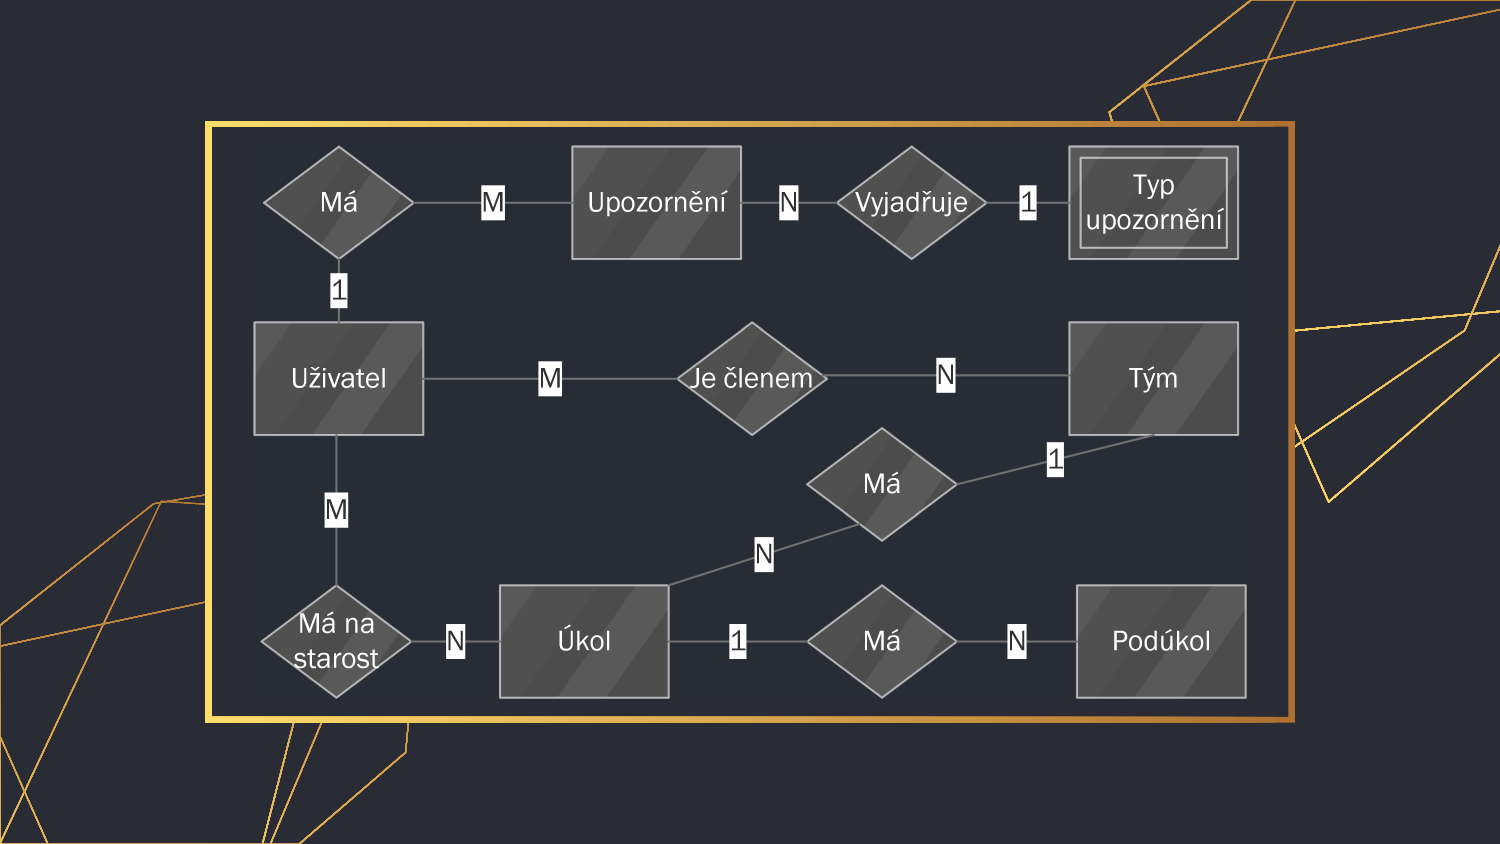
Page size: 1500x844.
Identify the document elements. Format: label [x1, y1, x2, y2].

picture [252, 144, 1248, 699]
